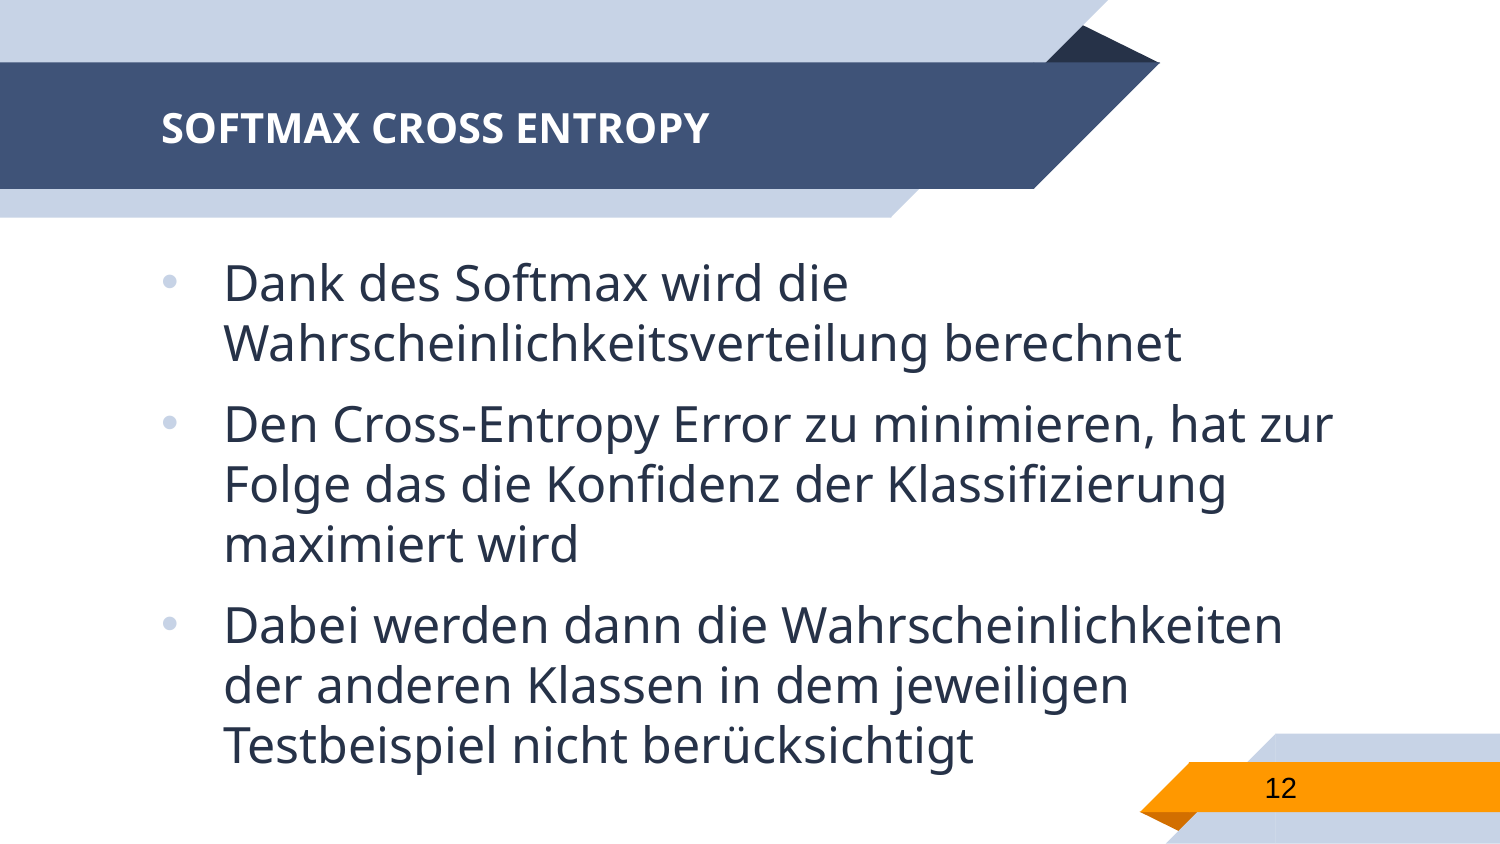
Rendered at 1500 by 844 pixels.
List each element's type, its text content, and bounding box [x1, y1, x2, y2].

title SOFTMAX CROSS ENTROPY [133, 64, 1035, 190]
list Dank des Softmax wird die Wahrscheinlichkeitsverteilung berechnet Den Cross-Entropy Error zu minimieren, hat zur Folge das die Konfidenz der Klassifizierung maximiert wird Dabei werden dann die Wahrscheinlichkeiten der anderen Klassen in dem jeweiligen Testbeispiel nicht berücksichtigt [133, 254, 1377, 771]
slide_number 12 [1249, 760, 1494, 813]
